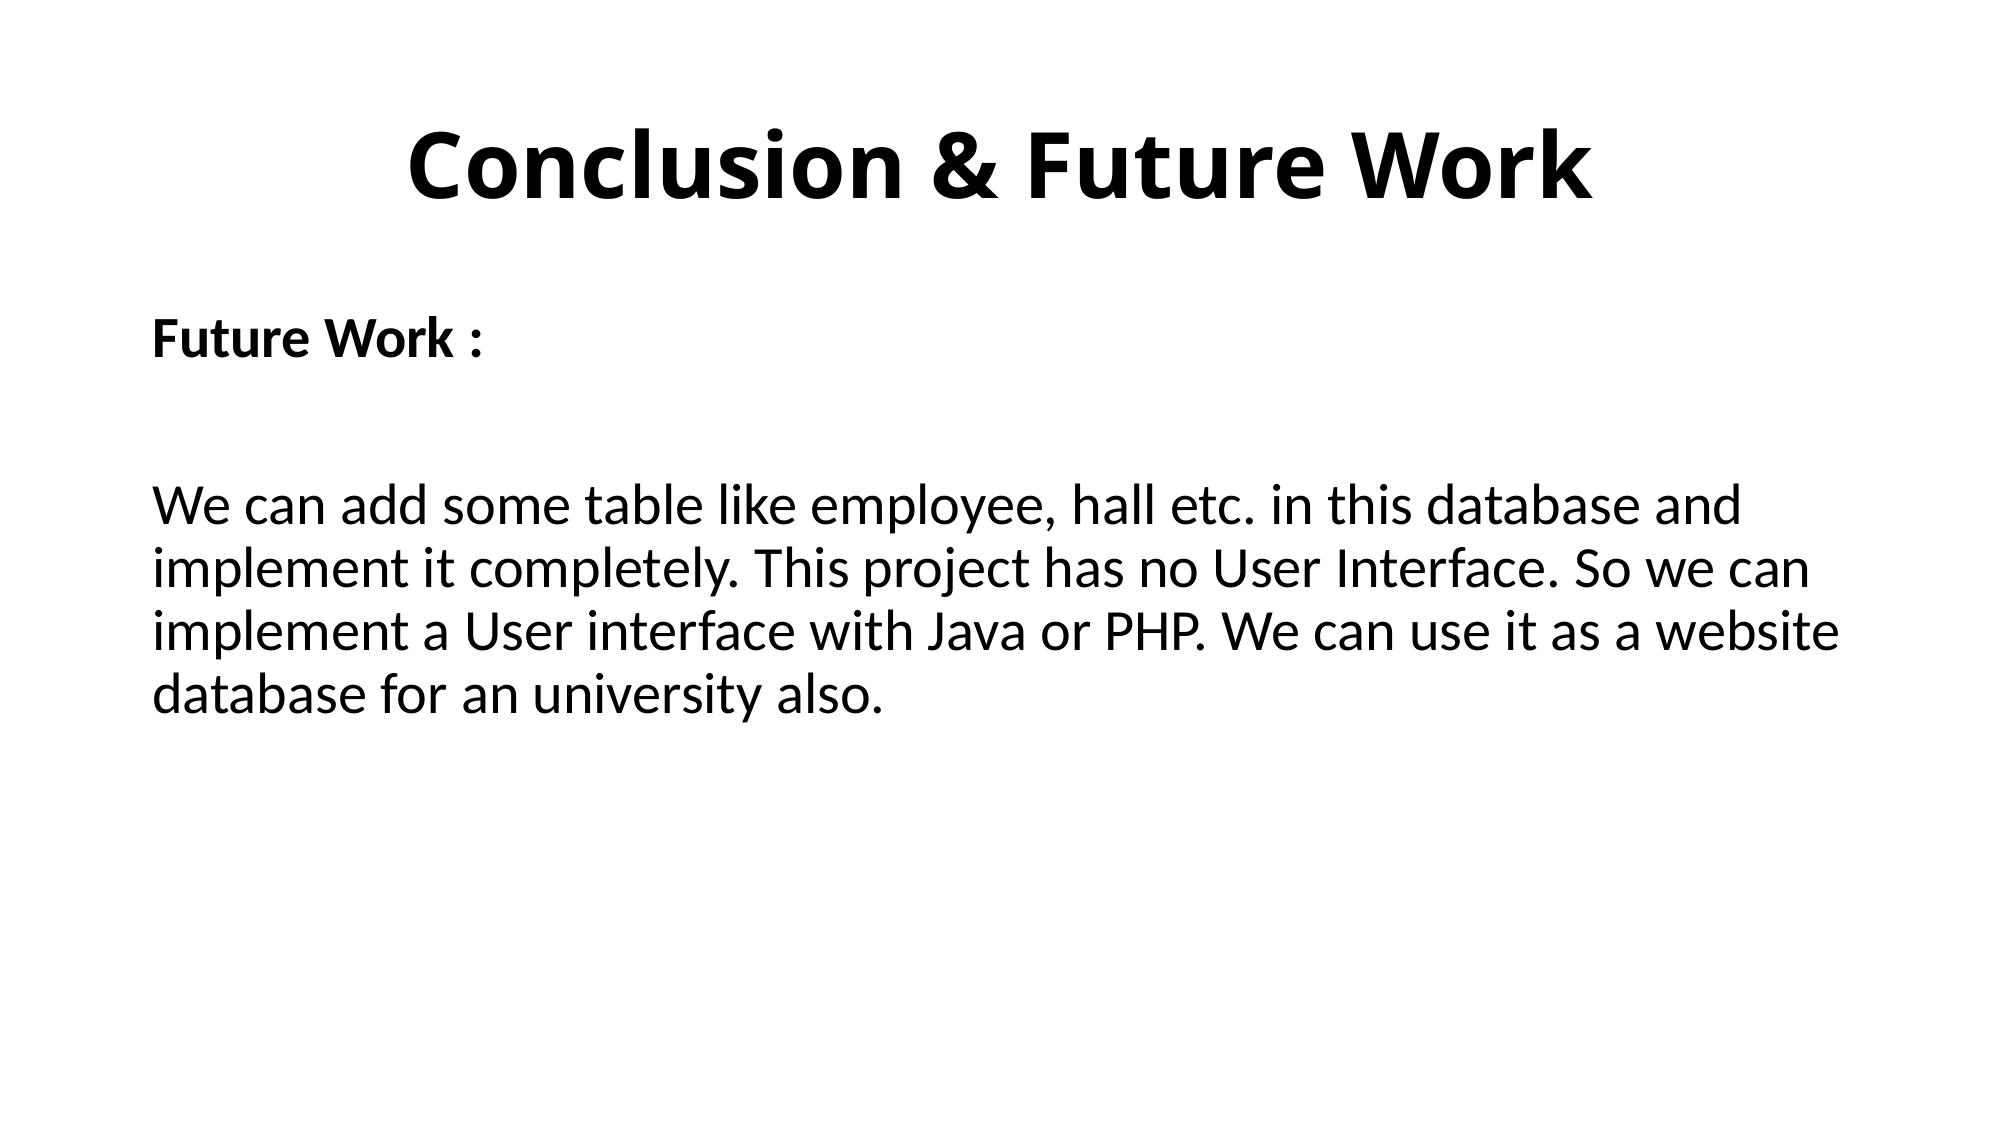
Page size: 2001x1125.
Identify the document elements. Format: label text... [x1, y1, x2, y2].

title Conclusion & Future Work [137, 59, 1863, 278]
list Future Work : We can add some table like employee, hall etc. in this database and implement it completely. This project has no User Interface. So we can implement a User interface with Java or PHP. We can use it as a website database for an university also. [137, 299, 1863, 1014]
